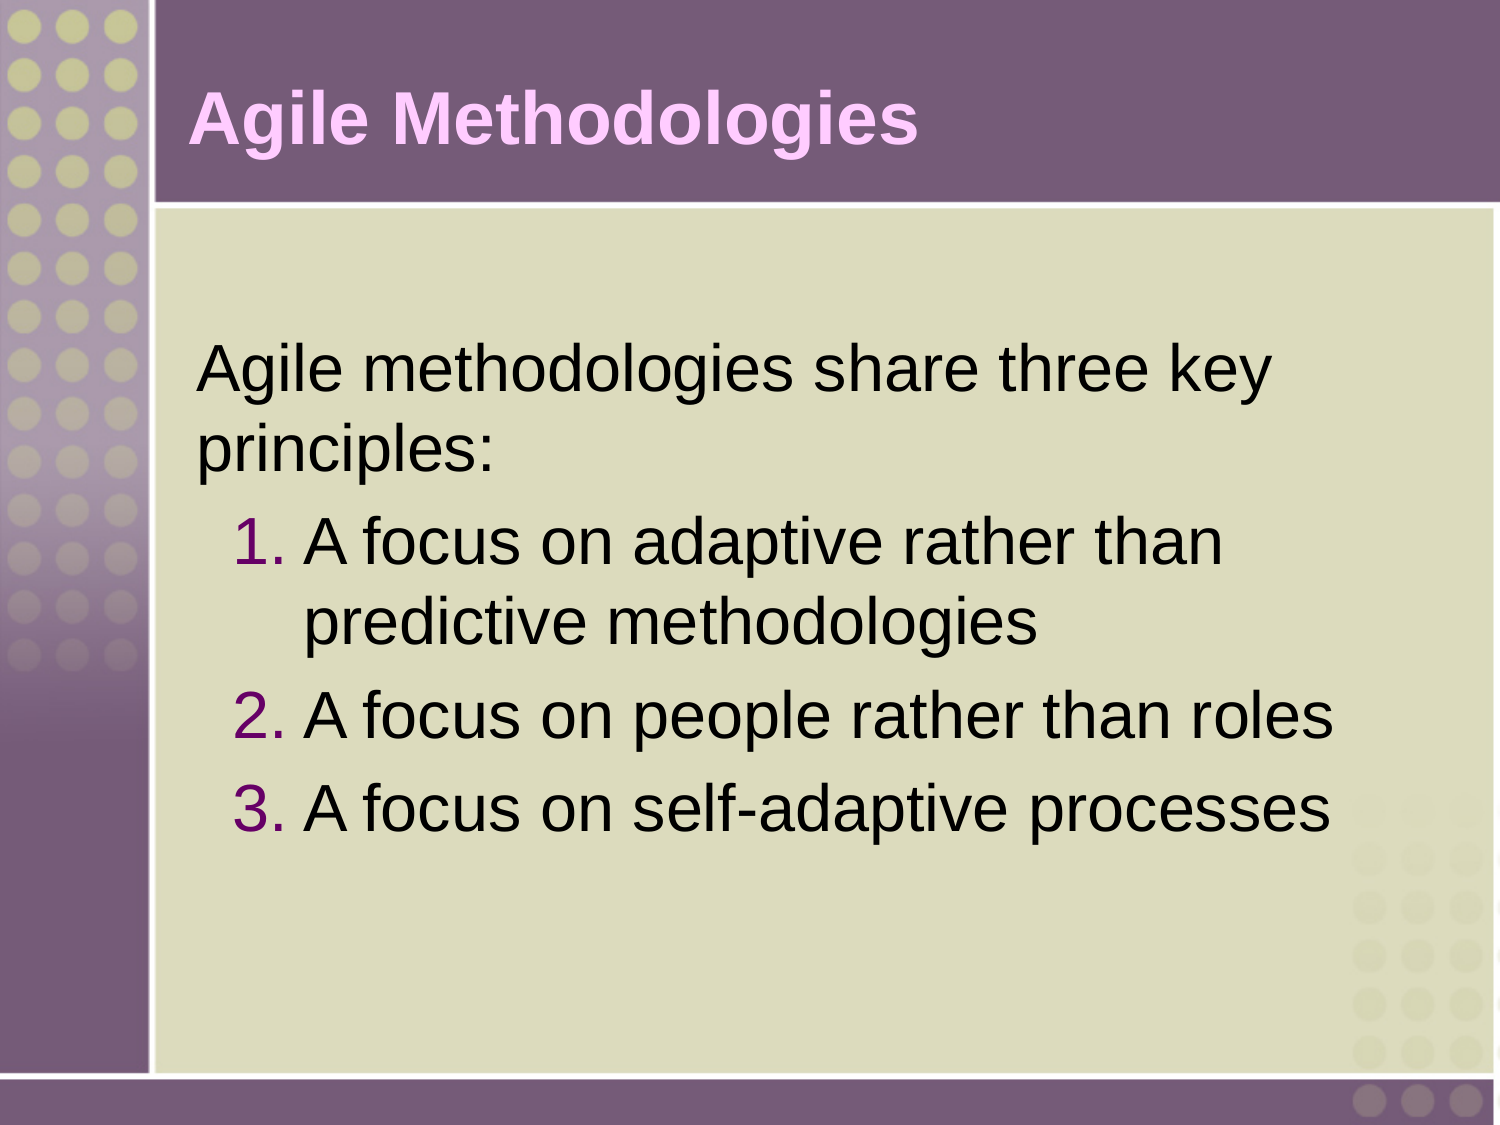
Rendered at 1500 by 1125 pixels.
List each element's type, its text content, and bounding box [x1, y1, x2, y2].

title Agile Methodologies [187, 0, 1175, 160]
list Agile methodologies share three key principles: A focus on adaptive rather than predictive methodologies A focus on people rather than roles A focus on self-adaptive processes [181, 324, 1463, 948]
picture [0, 0, 1500, 1125]
